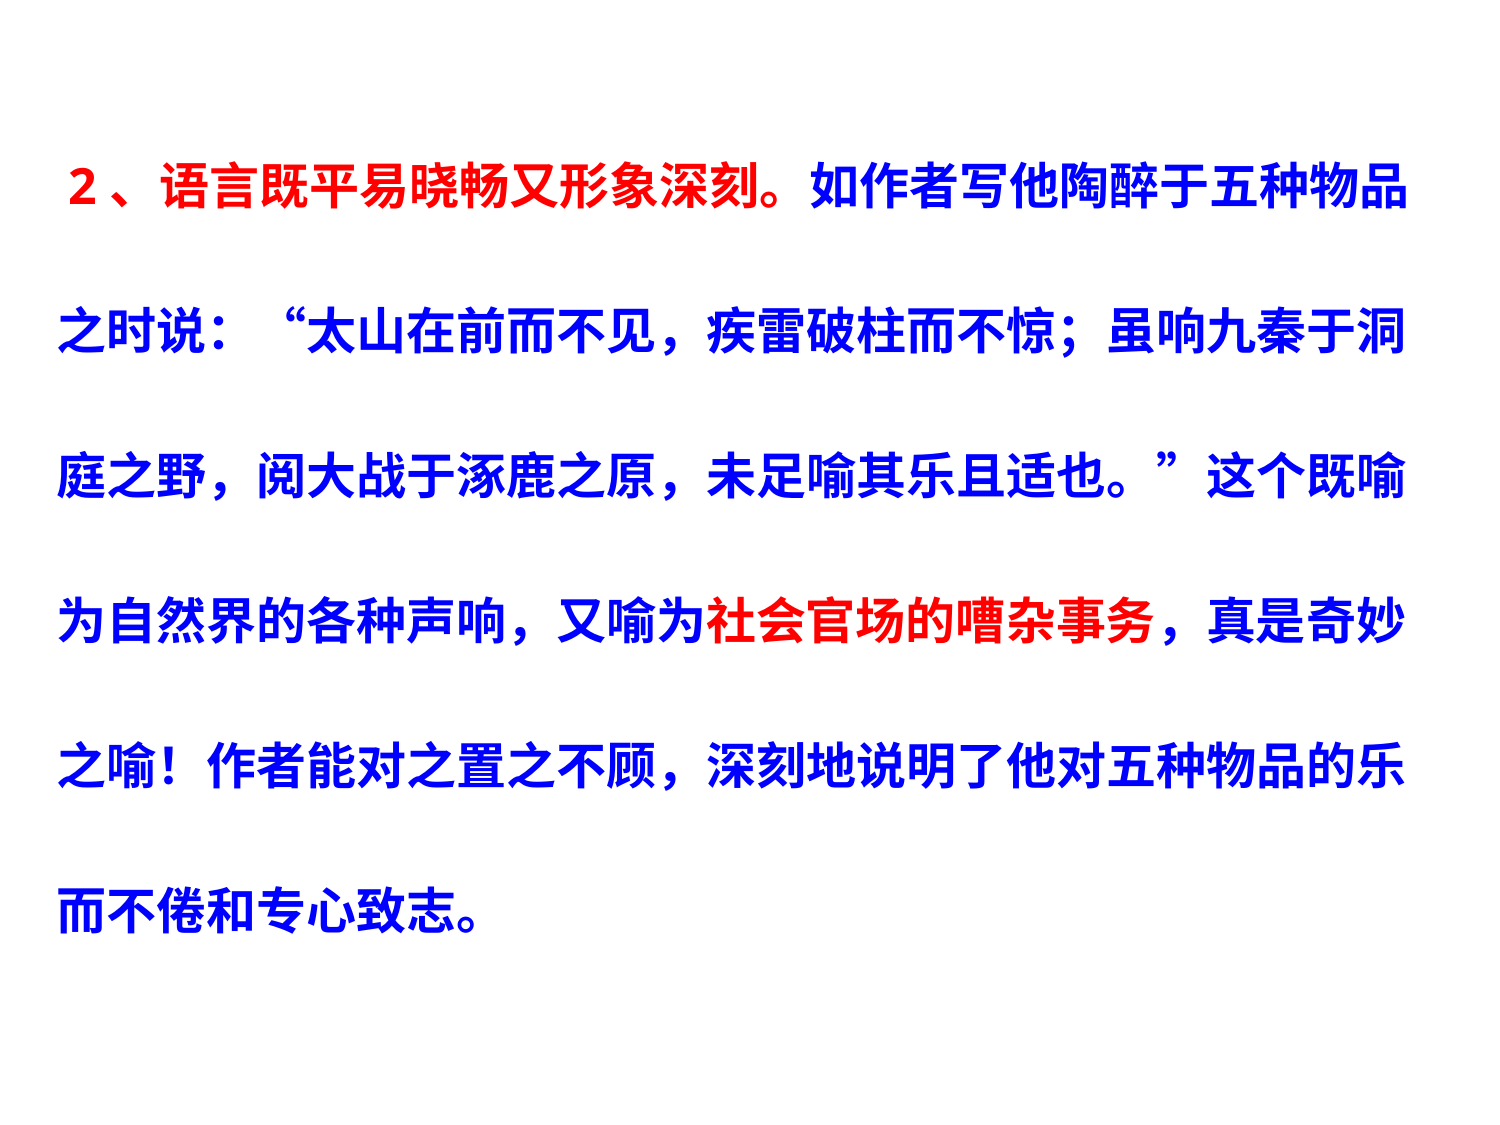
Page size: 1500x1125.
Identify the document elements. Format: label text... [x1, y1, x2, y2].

text_box 2、语言既平易晓畅又形象深刻。如作者写他陶醉于五种物品 之时说：“太山在前而不见，疾雷破柱而不惊；虽响九秦于洞 庭之野，阅大战于涿鹿之原，未足喻其乐且适也。”这个既喻 为自然界的各种声响，又喻为社会官场的嘈杂事务，真是奇妙 之喻！作者能对之置之不顾，深刻地说明了他对五种物品的乐 而不倦和专心致志。 [41, 87, 1500, 948]
